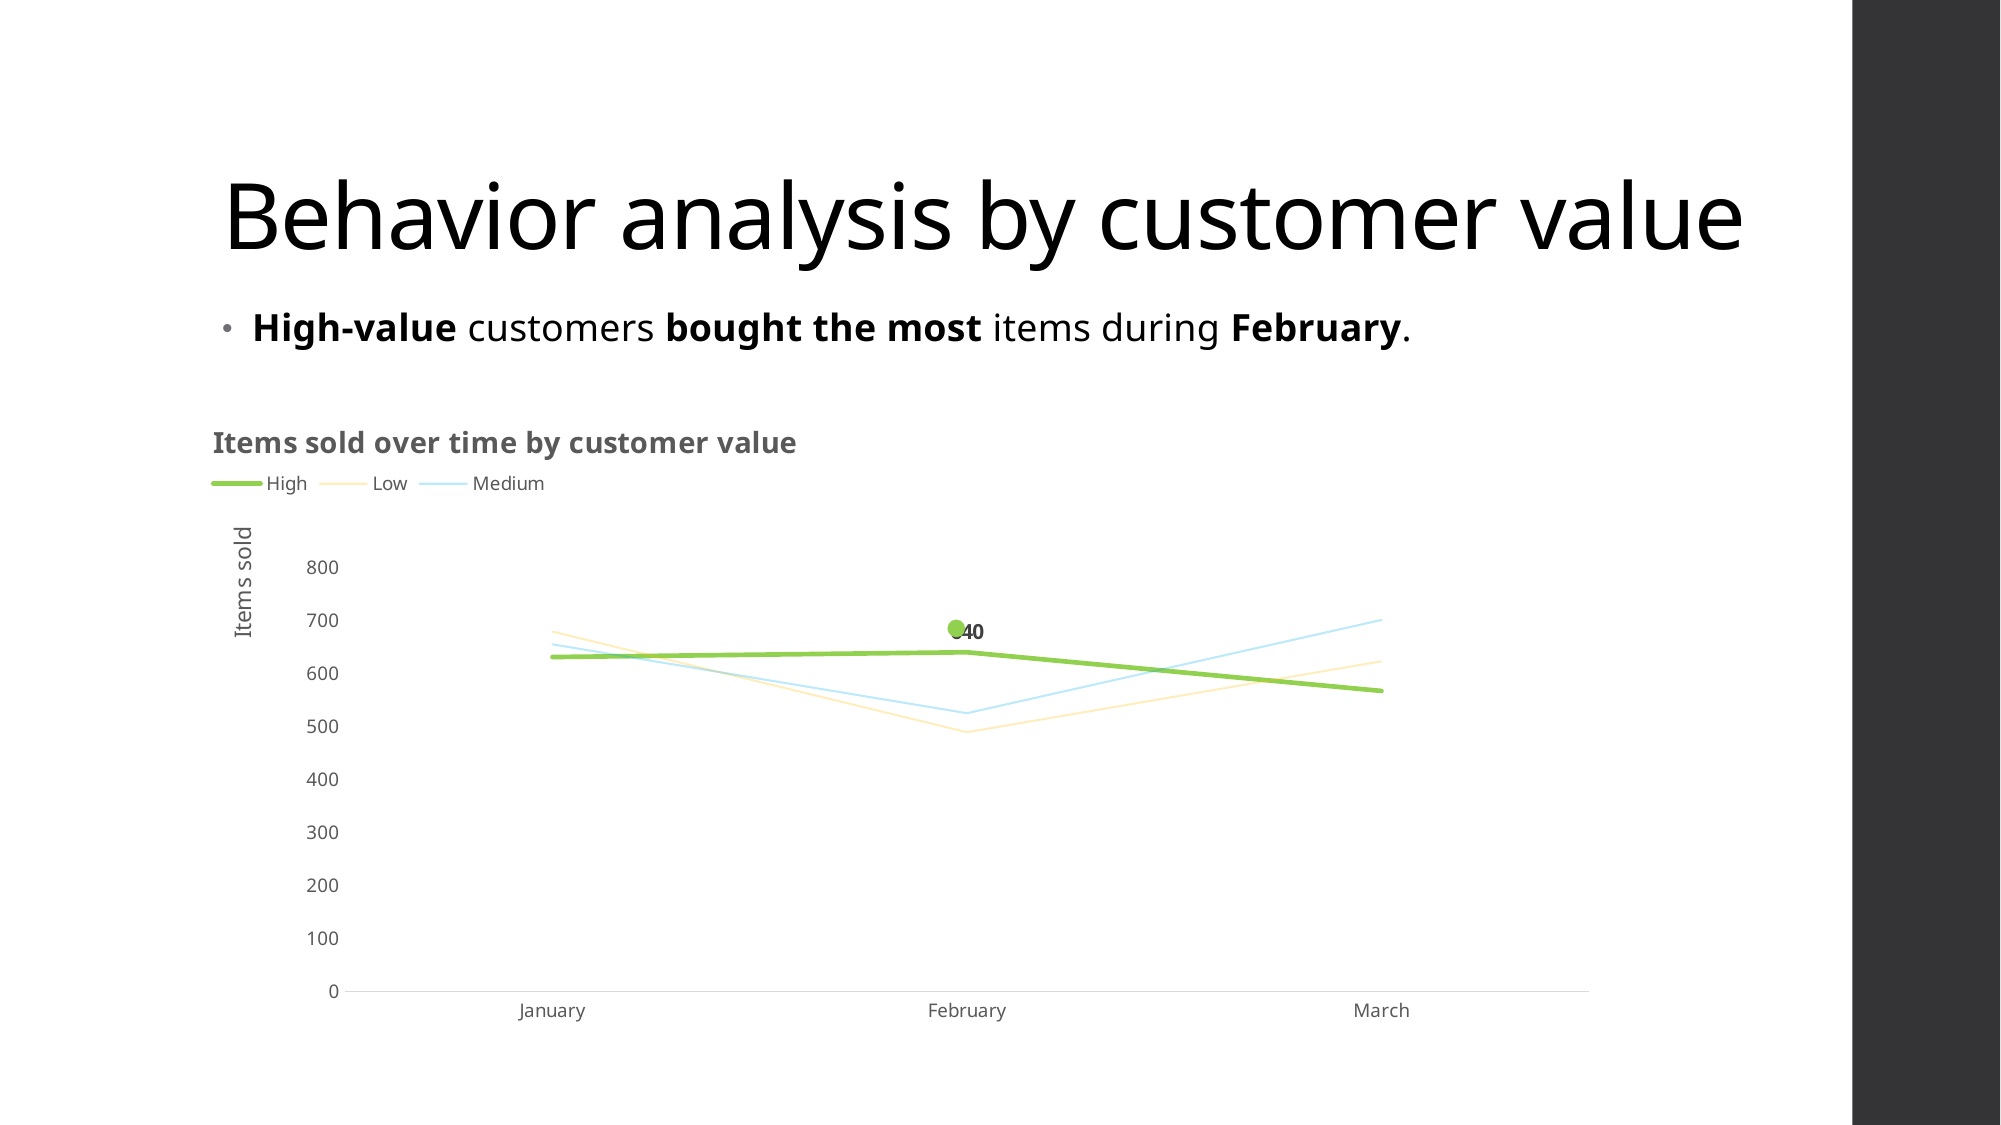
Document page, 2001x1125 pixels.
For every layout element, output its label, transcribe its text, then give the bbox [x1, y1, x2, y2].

list High-value customers bought the most items during February. [206, 299, 1617, 410]
title Behavior analysis by customer value [206, 60, 1797, 278]
chart [206, 413, 1618, 1037]
